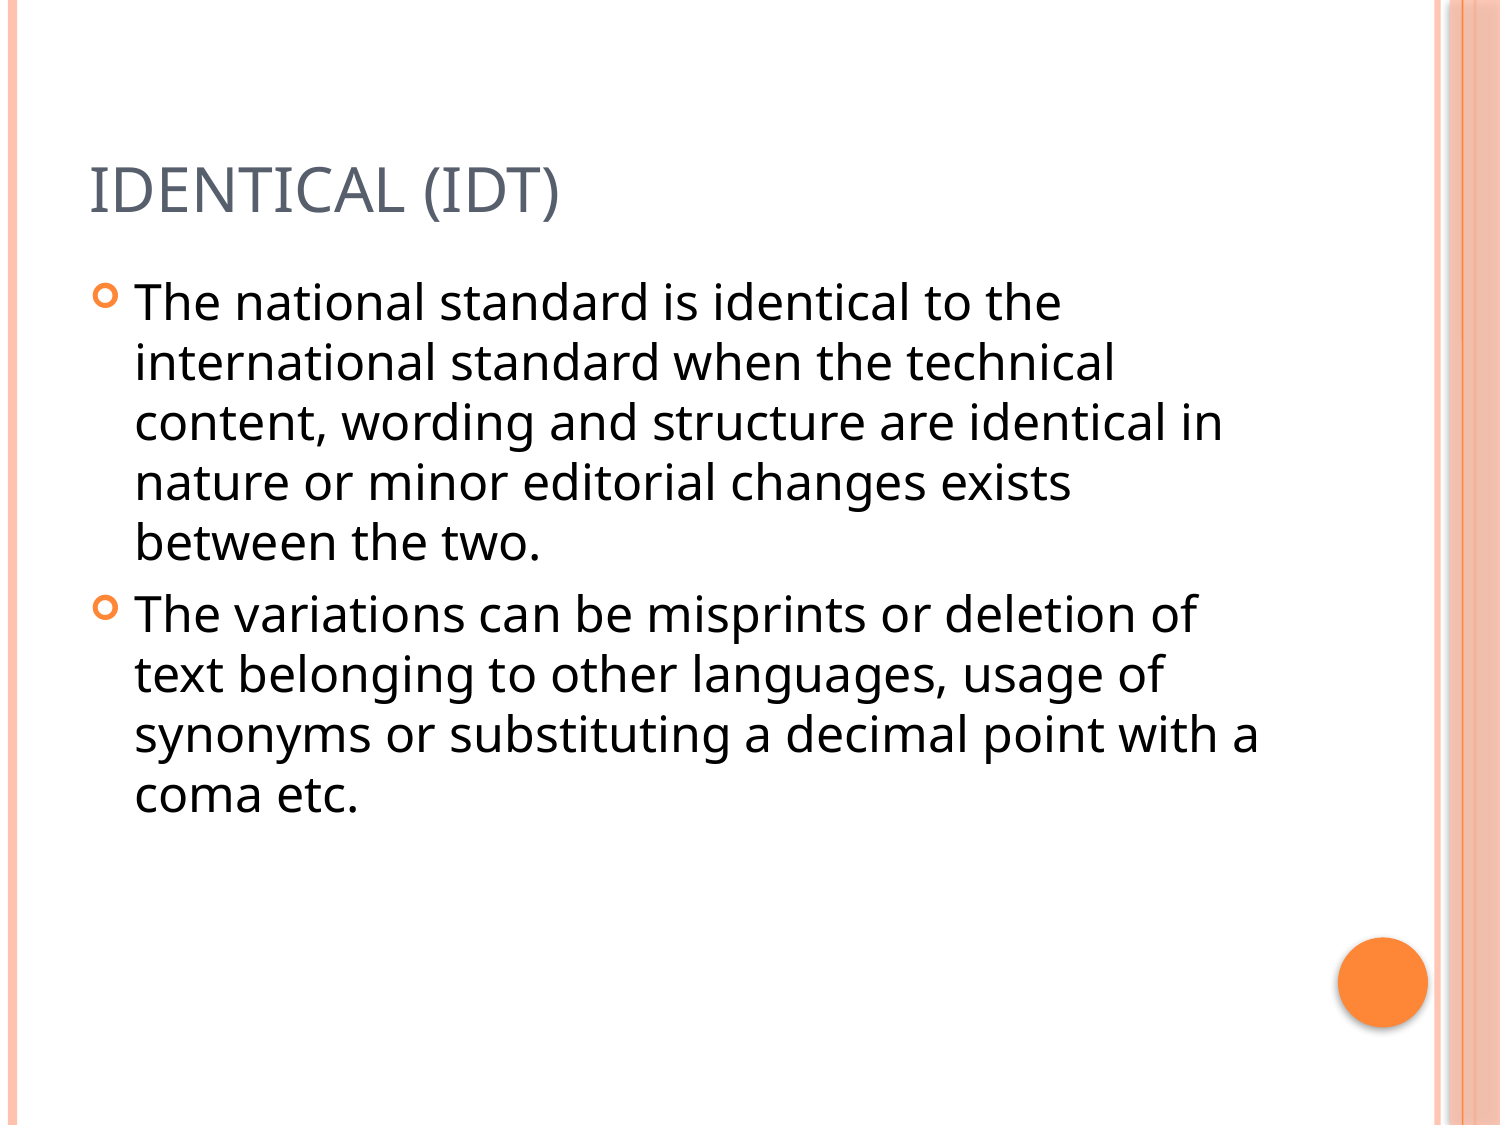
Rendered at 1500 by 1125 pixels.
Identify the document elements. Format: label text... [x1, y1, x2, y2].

title Identical (IDT) [75, 45, 1300, 233]
list The national standard is identical to the international standard when the technical content, wording and structure are identical in nature or minor editorial changes exists between the two. The variations can be misprints or deletion of text belonging to other languages, usage of synonyms or substituting a decimal point with a coma etc. [75, 262, 1300, 1062]
